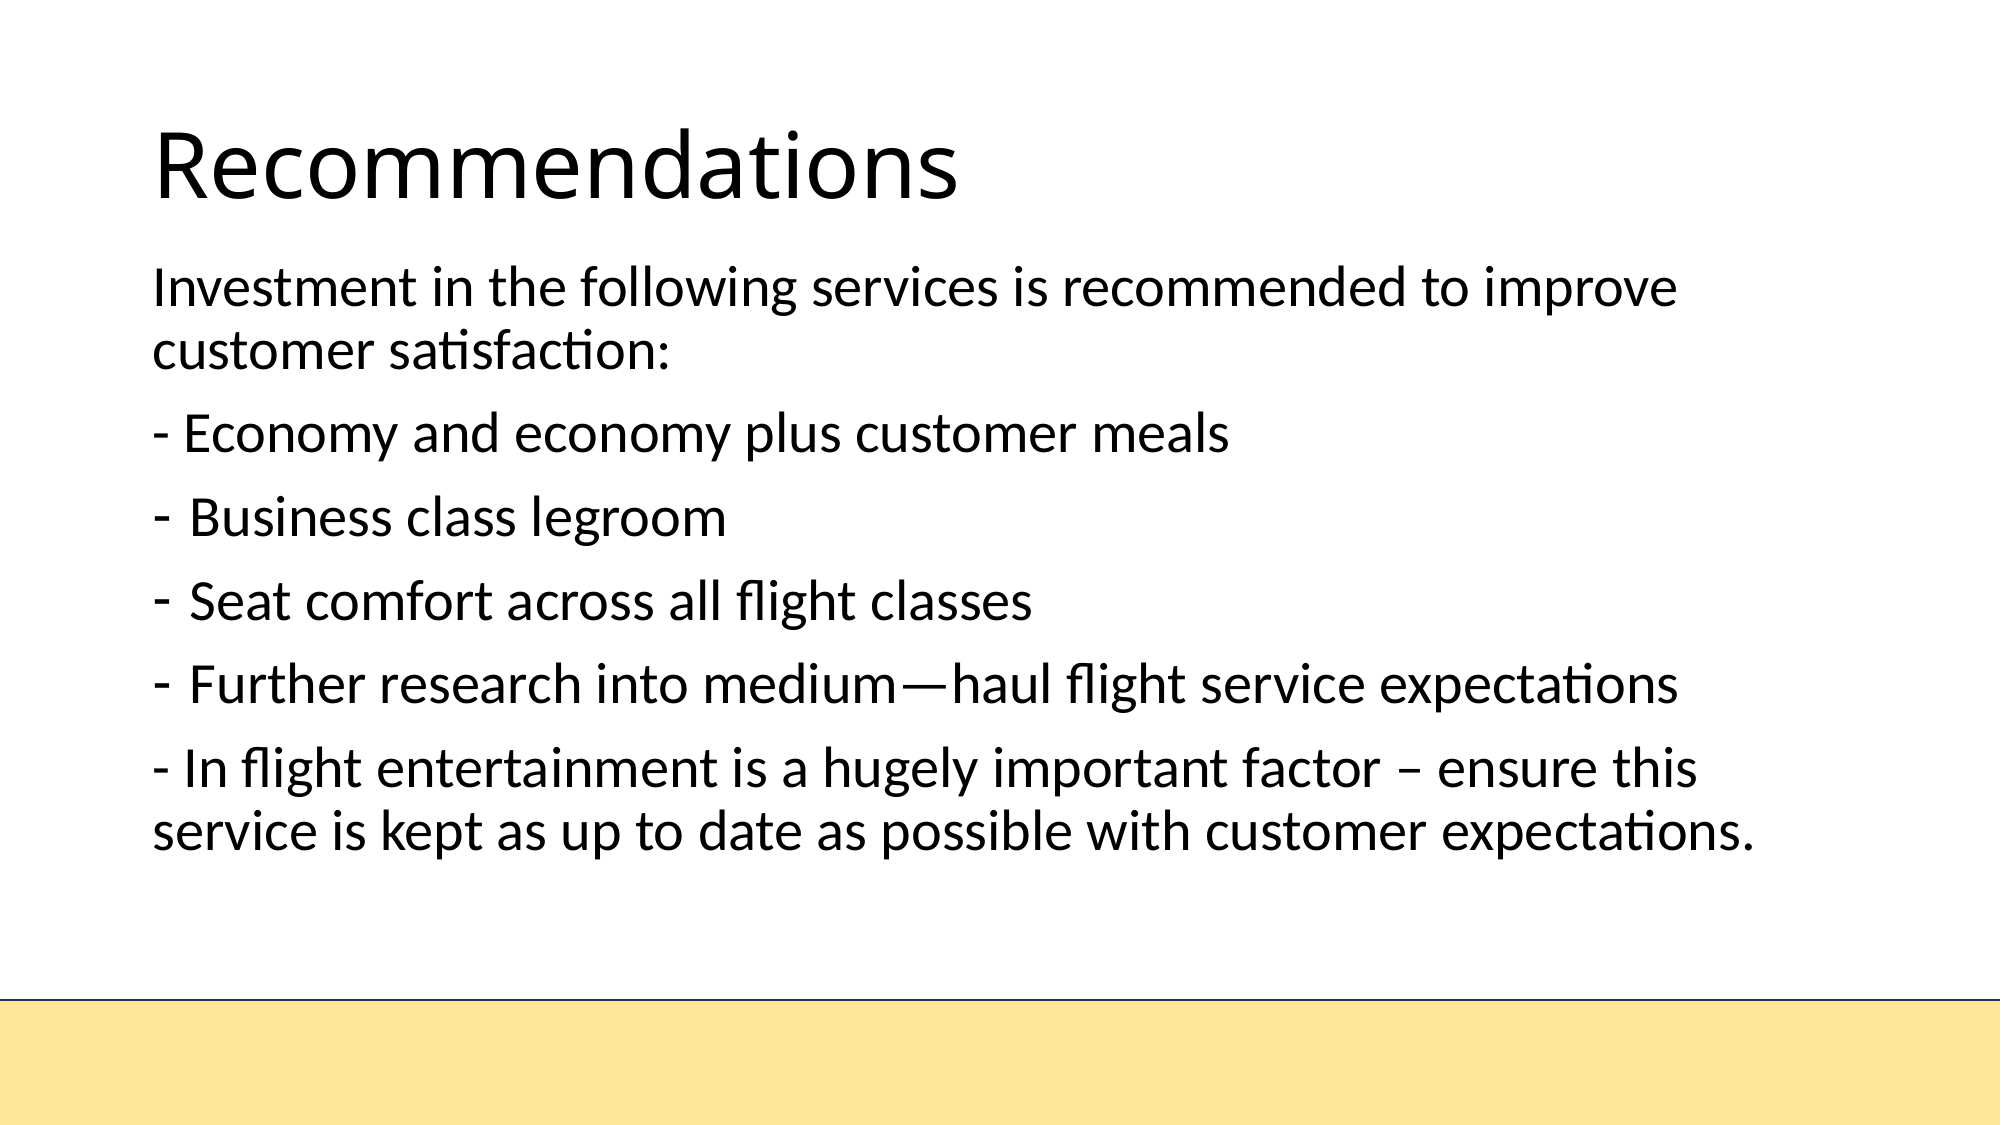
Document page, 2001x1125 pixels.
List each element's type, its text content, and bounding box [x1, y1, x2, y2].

text_box [0, 999, 2000, 1125]
list Investment in the following services is recommended to improve customer satisfaction: - Economy and economy plus customer meals Business class legroom Seat comfort across all flight classes Further research into medium—haul flight service expectations - In flight entertainment is a hugely important factor – ensure this service is kept as up to date as possible with customer expectations. [137, 248, 1863, 963]
title Recommendations [137, 59, 1863, 248]
